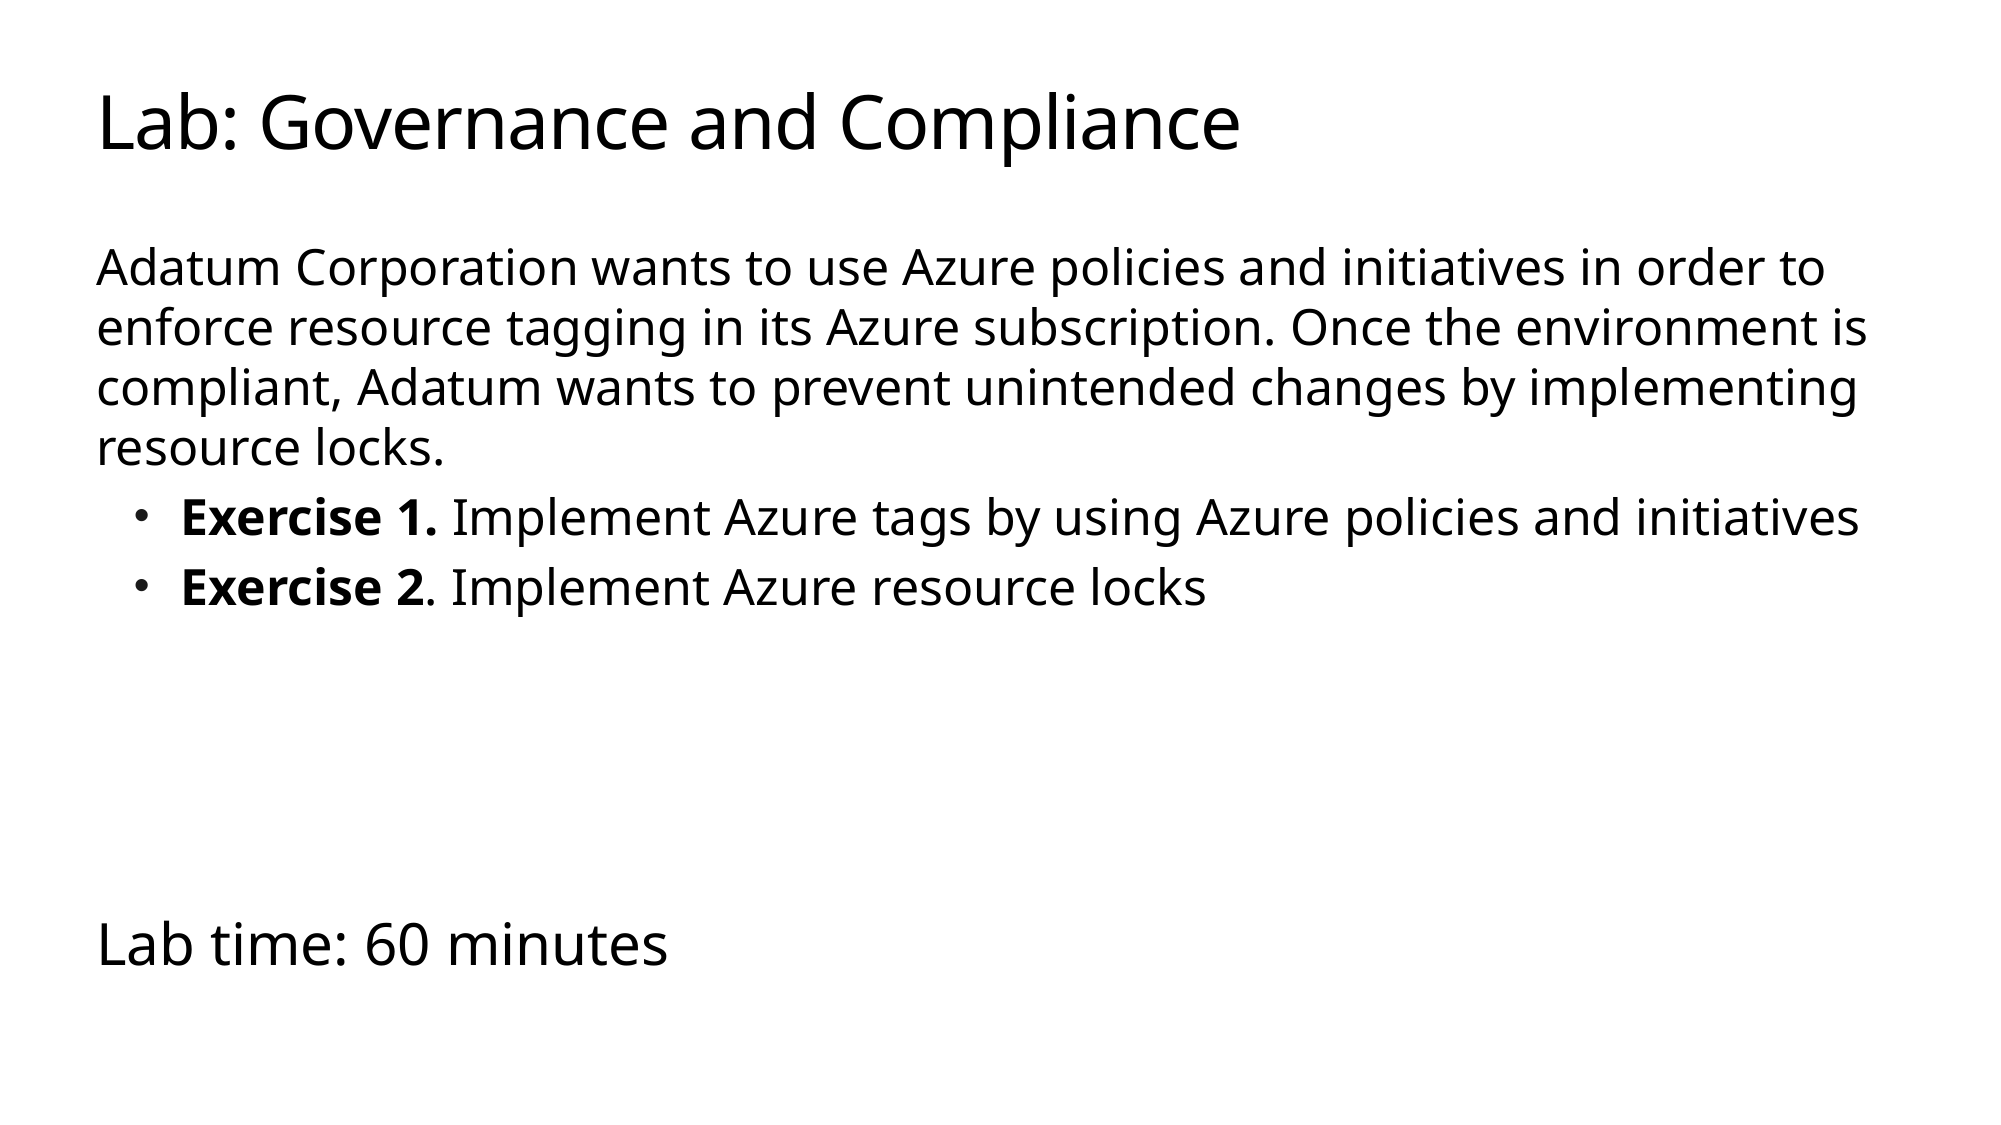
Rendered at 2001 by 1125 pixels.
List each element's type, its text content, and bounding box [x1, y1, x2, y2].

list Adatum Corporation wants to use Azure policies and initiatives in order to enforce resource tagging in its Azure subscription. Once the environment is compliant, Adatum wants to prevent unintended changes by implementing resource locks. Exercise 1. Implement Azure tags by using Azure policies and initiatives Exercise 2. Implement Azure resource locks Lab time: 60 minutes [96, 235, 1904, 939]
title Lab: Governance and Compliance [96, 75, 1904, 166]
